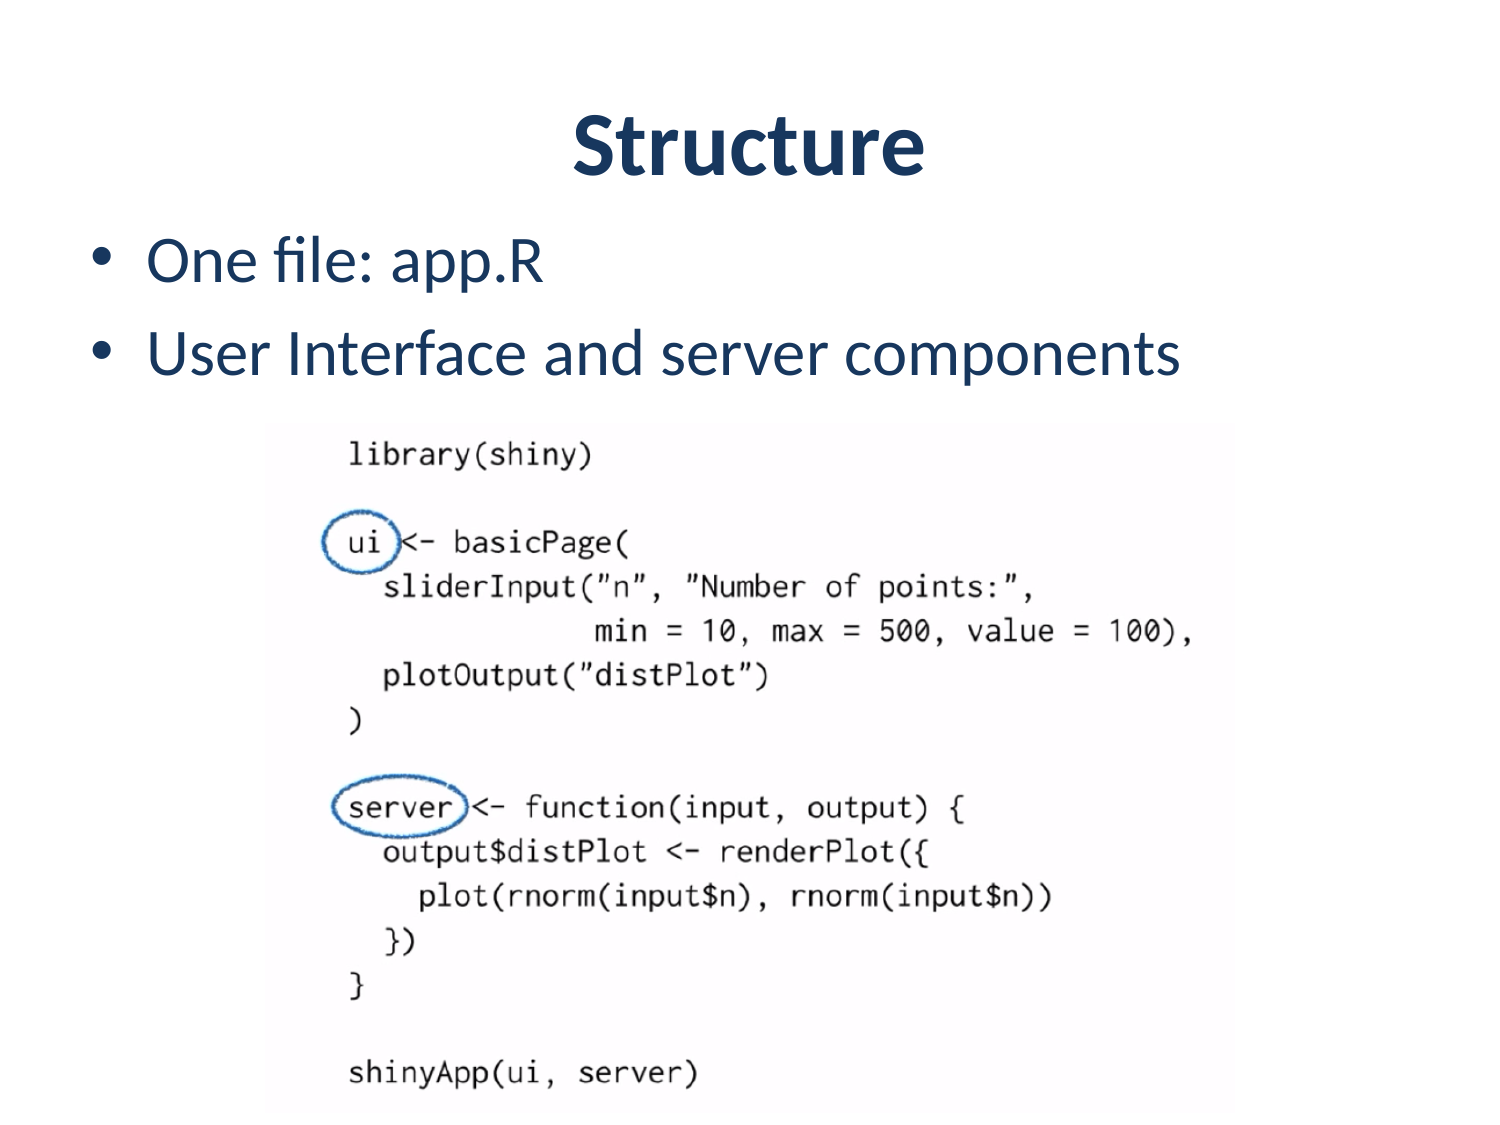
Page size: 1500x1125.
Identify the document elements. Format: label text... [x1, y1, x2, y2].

picture [265, 423, 1235, 1113]
list One file: app.R User Interface and server components [75, 208, 1425, 951]
title Structure [75, 45, 1425, 208]
